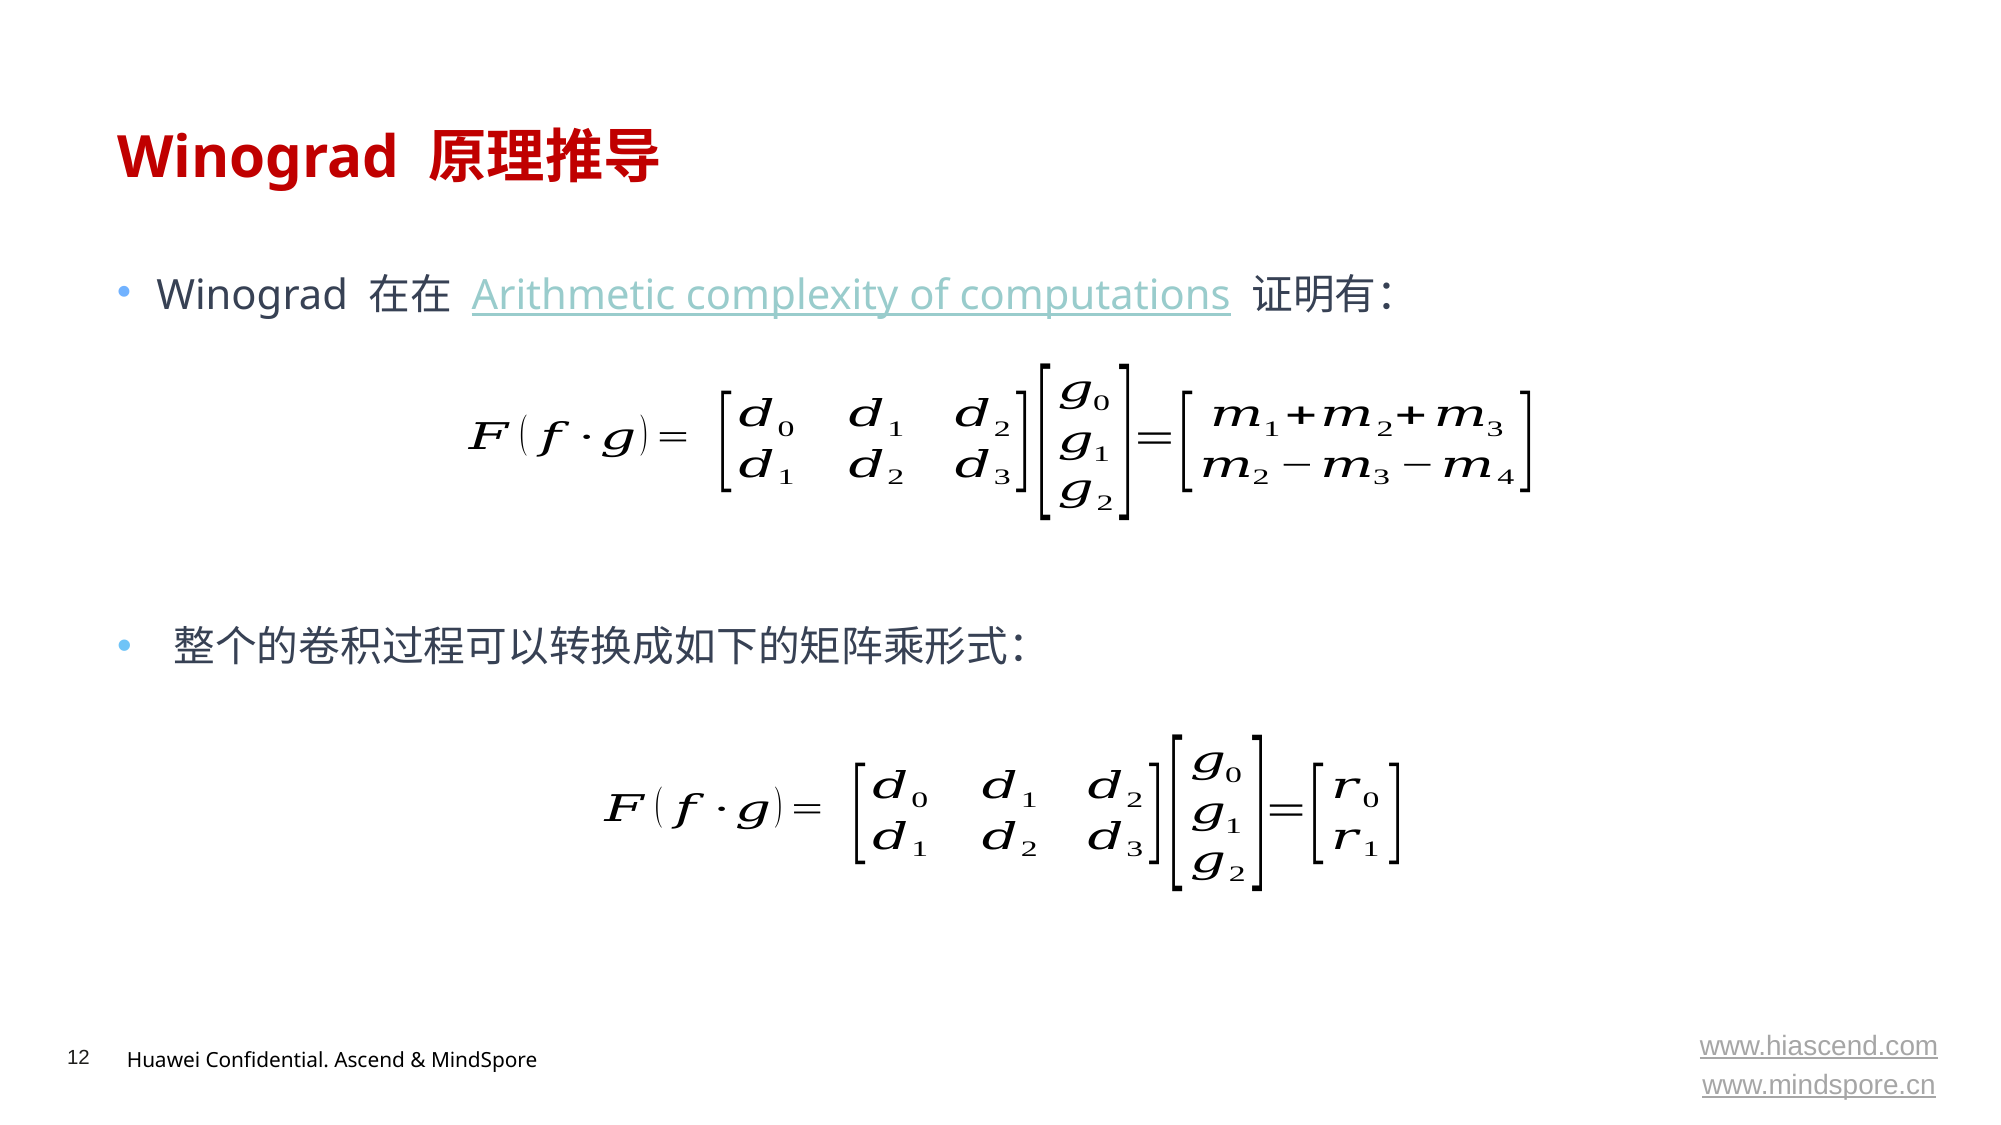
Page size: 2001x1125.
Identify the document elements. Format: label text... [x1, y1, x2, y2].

title Winograd 原理推导 [102, 111, 1901, 209]
list Winograd 在在 Arithmetic complexity of computations 证明有： [102, 231, 1901, 329]
text_box 整个的卷积过程可以转换成如下的矩阵乘形式： [102, 602, 1901, 700]
